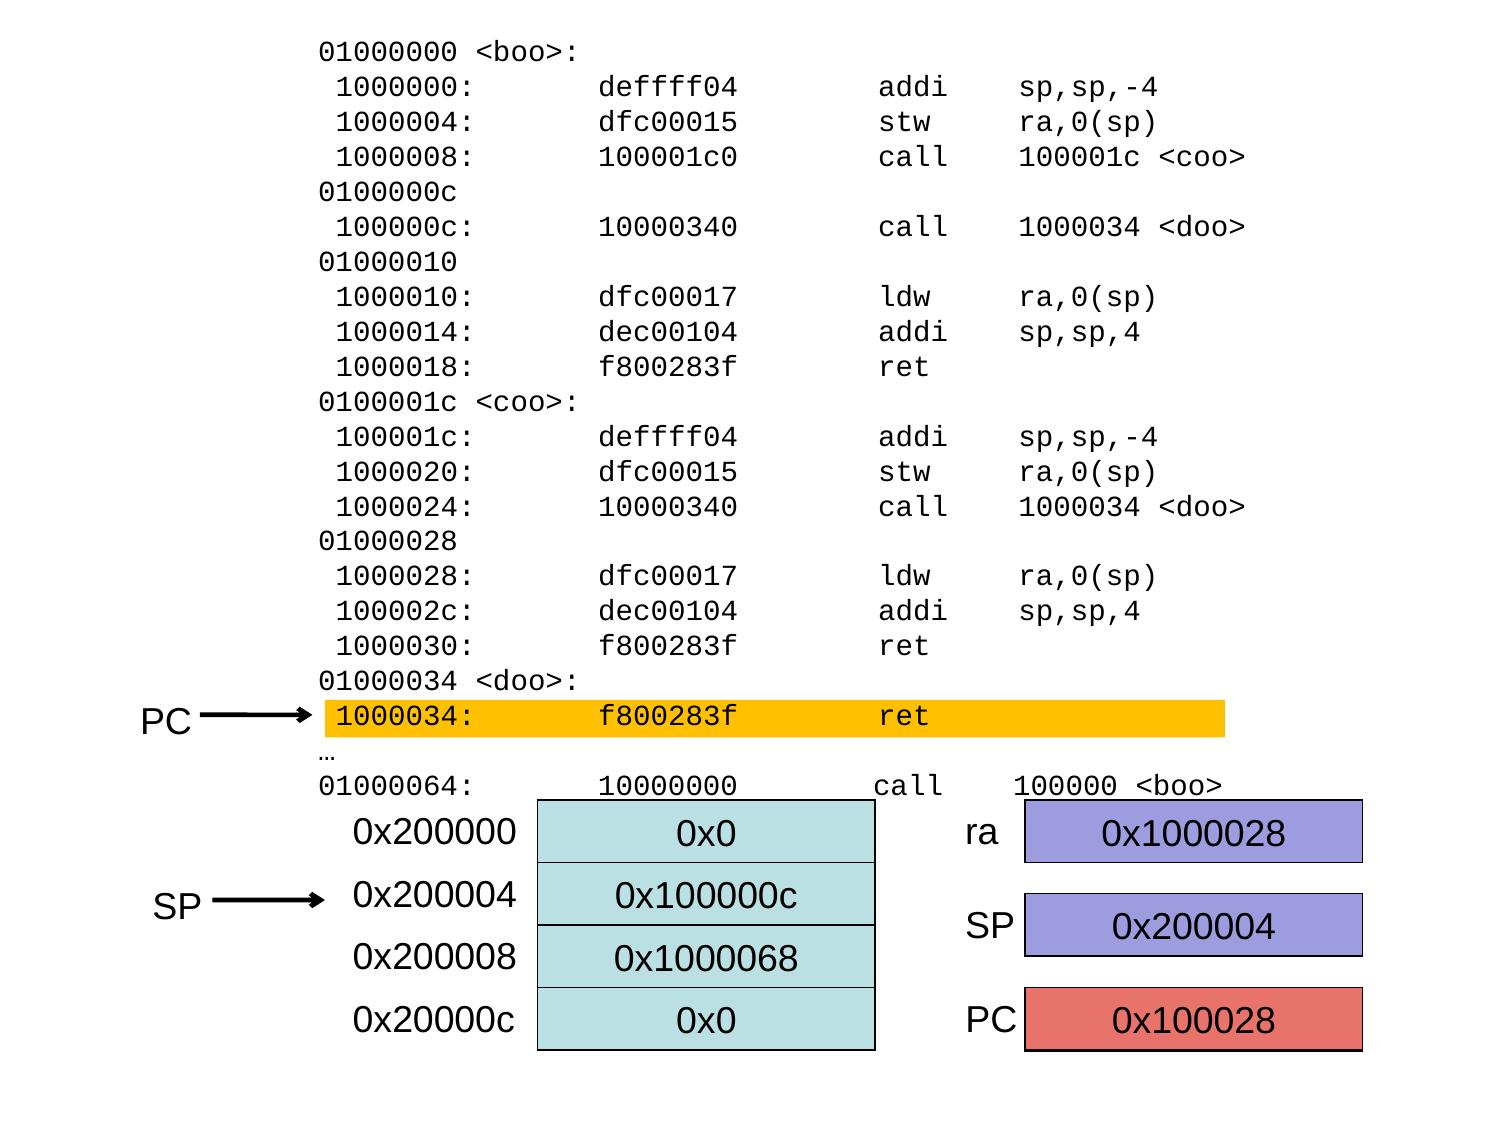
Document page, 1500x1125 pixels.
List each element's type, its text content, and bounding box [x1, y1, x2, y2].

text_box 01000000 <boo>: 1000000: deffff04 addi sp,sp,-4 1000004: dfc00015 stw ra,0(sp) 1000008: 100001c0 call 100001c <coo> 0100000c 100000c: 10000340 call 1000034 <doo> 01000010 1000010: dfc00017 ldw ra,0(sp) 1000014: dec00104 addi sp,sp,4 1000018: f800283f ret 0100001c <coo>: 100001c: deffff04 addi sp,sp,-4 1000020: dfc00015 stw ra,0(sp) 1000024: 10000340 call 1000034 <doo> 01000028 1000028: dfc00017 ldw ra,0(sp) 100002c: dec00104 addi sp,sp,4 1000030: f800283f ret 01000034 <doo>: 1000034: f800283f ret … 01000064: 10000000 call 100000 <boo> [303, 24, 1261, 844]
text_box 0x1000028 [1025, 799, 1363, 863]
text_box 0x1000068 [537, 924, 875, 987]
text_box 0x100000c [537, 862, 875, 924]
text_box 0x200004 [337, 862, 532, 923]
text_box PC [950, 987, 1033, 1048]
text_box 0x200000 [337, 799, 532, 860]
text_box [137, 874, 326, 936]
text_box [124, 689, 313, 751]
text_box 0x200004 [1025, 893, 1363, 957]
text_box 0x200008 [337, 924, 532, 985]
text_box 0x0 [537, 799, 875, 862]
text_box ra [950, 799, 1014, 860]
text_box 0x0 [537, 987, 875, 1050]
text_box 0x20000c [337, 987, 530, 1048]
text_box SP [950, 893, 1031, 954]
text_box 0x100028 [1025, 987, 1363, 1051]
